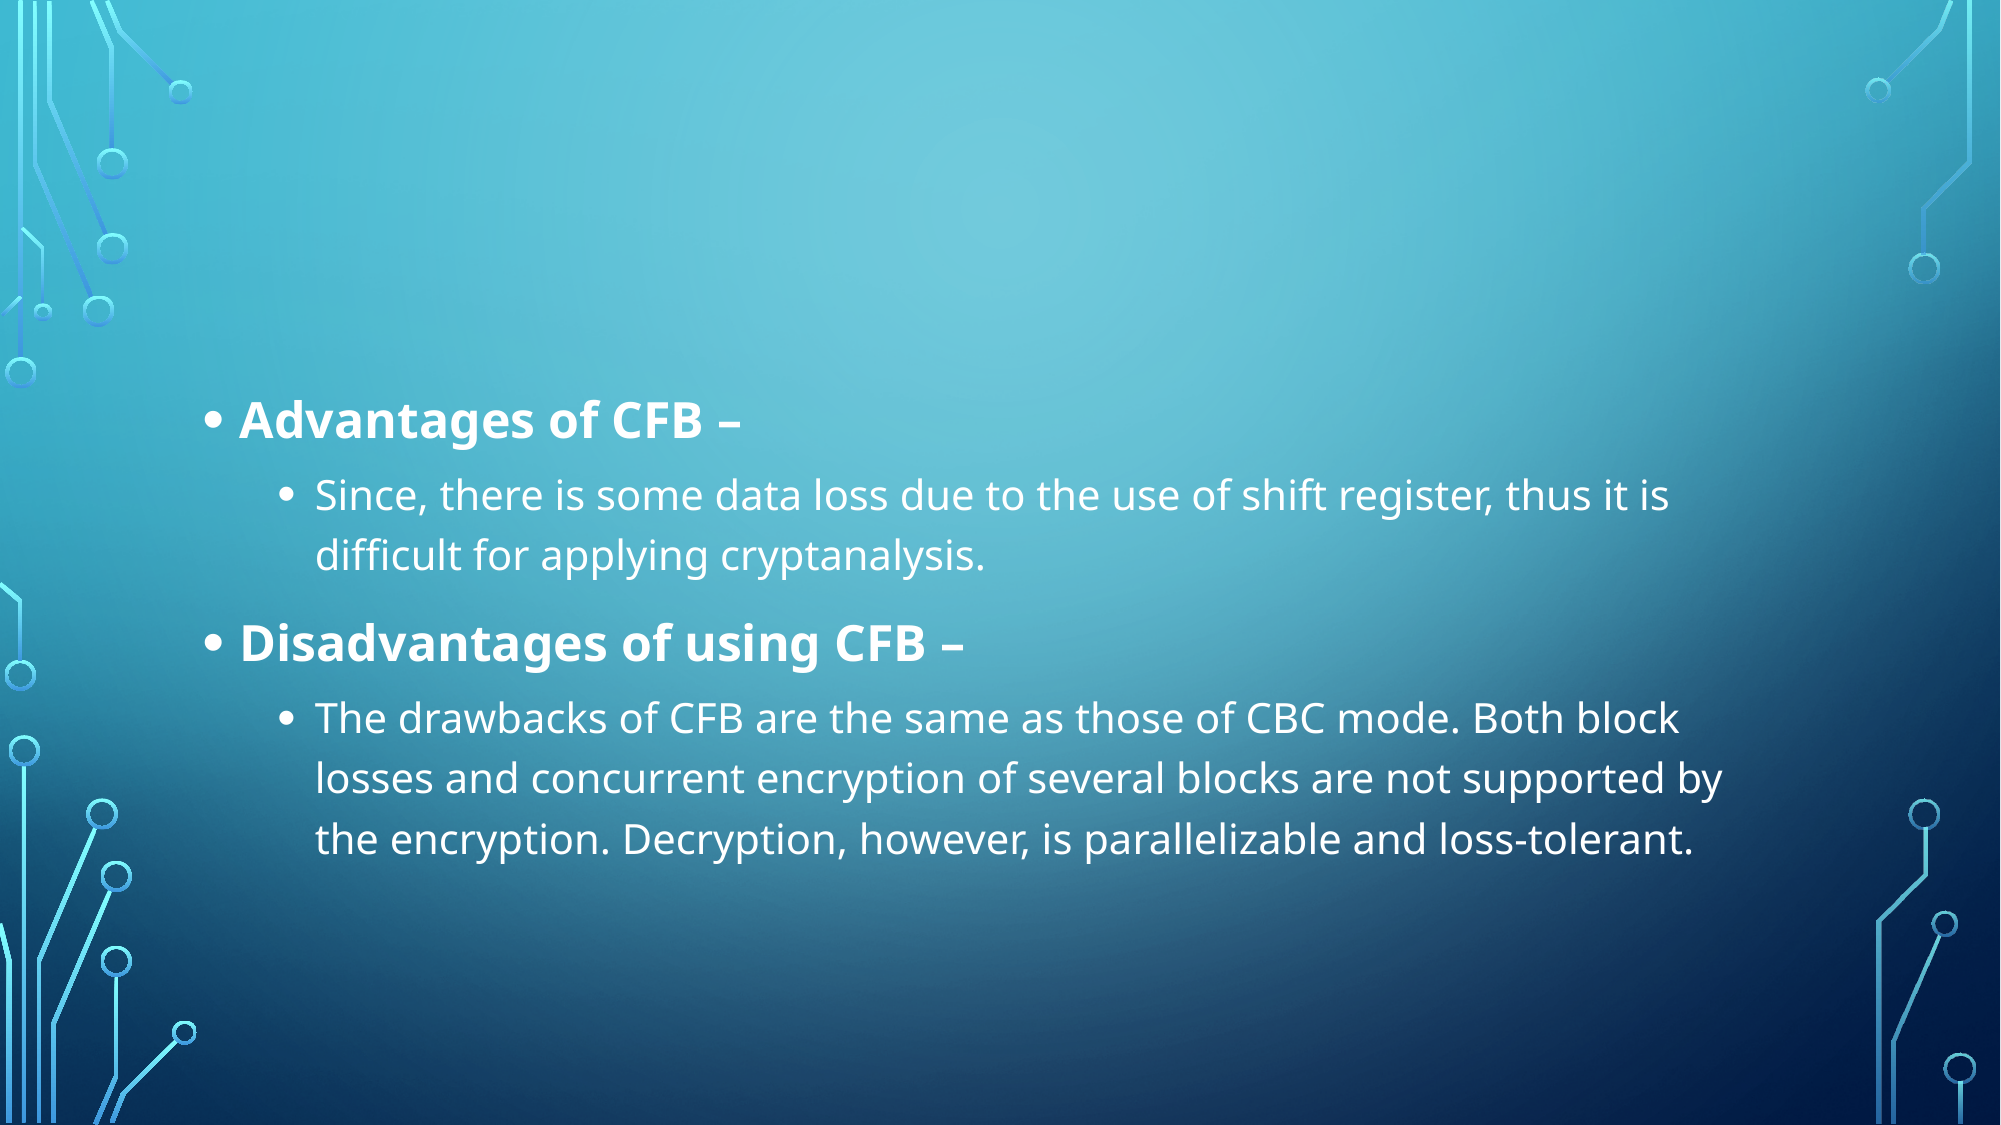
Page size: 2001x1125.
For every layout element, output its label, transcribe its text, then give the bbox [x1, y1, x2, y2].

list Advantages of CFB – Since, there is some data loss due to the use of shift register, thus it is difficult for applying cryptanalysis. Disadvantages of using CFB – The drawbacks of CFB are the same as those of CBC mode. Both block losses and concurrent encryption of several blocks are not supported by the encryption. Decryption, however, is parallelizable and loss-tolerant. [187, 369, 1813, 950]
